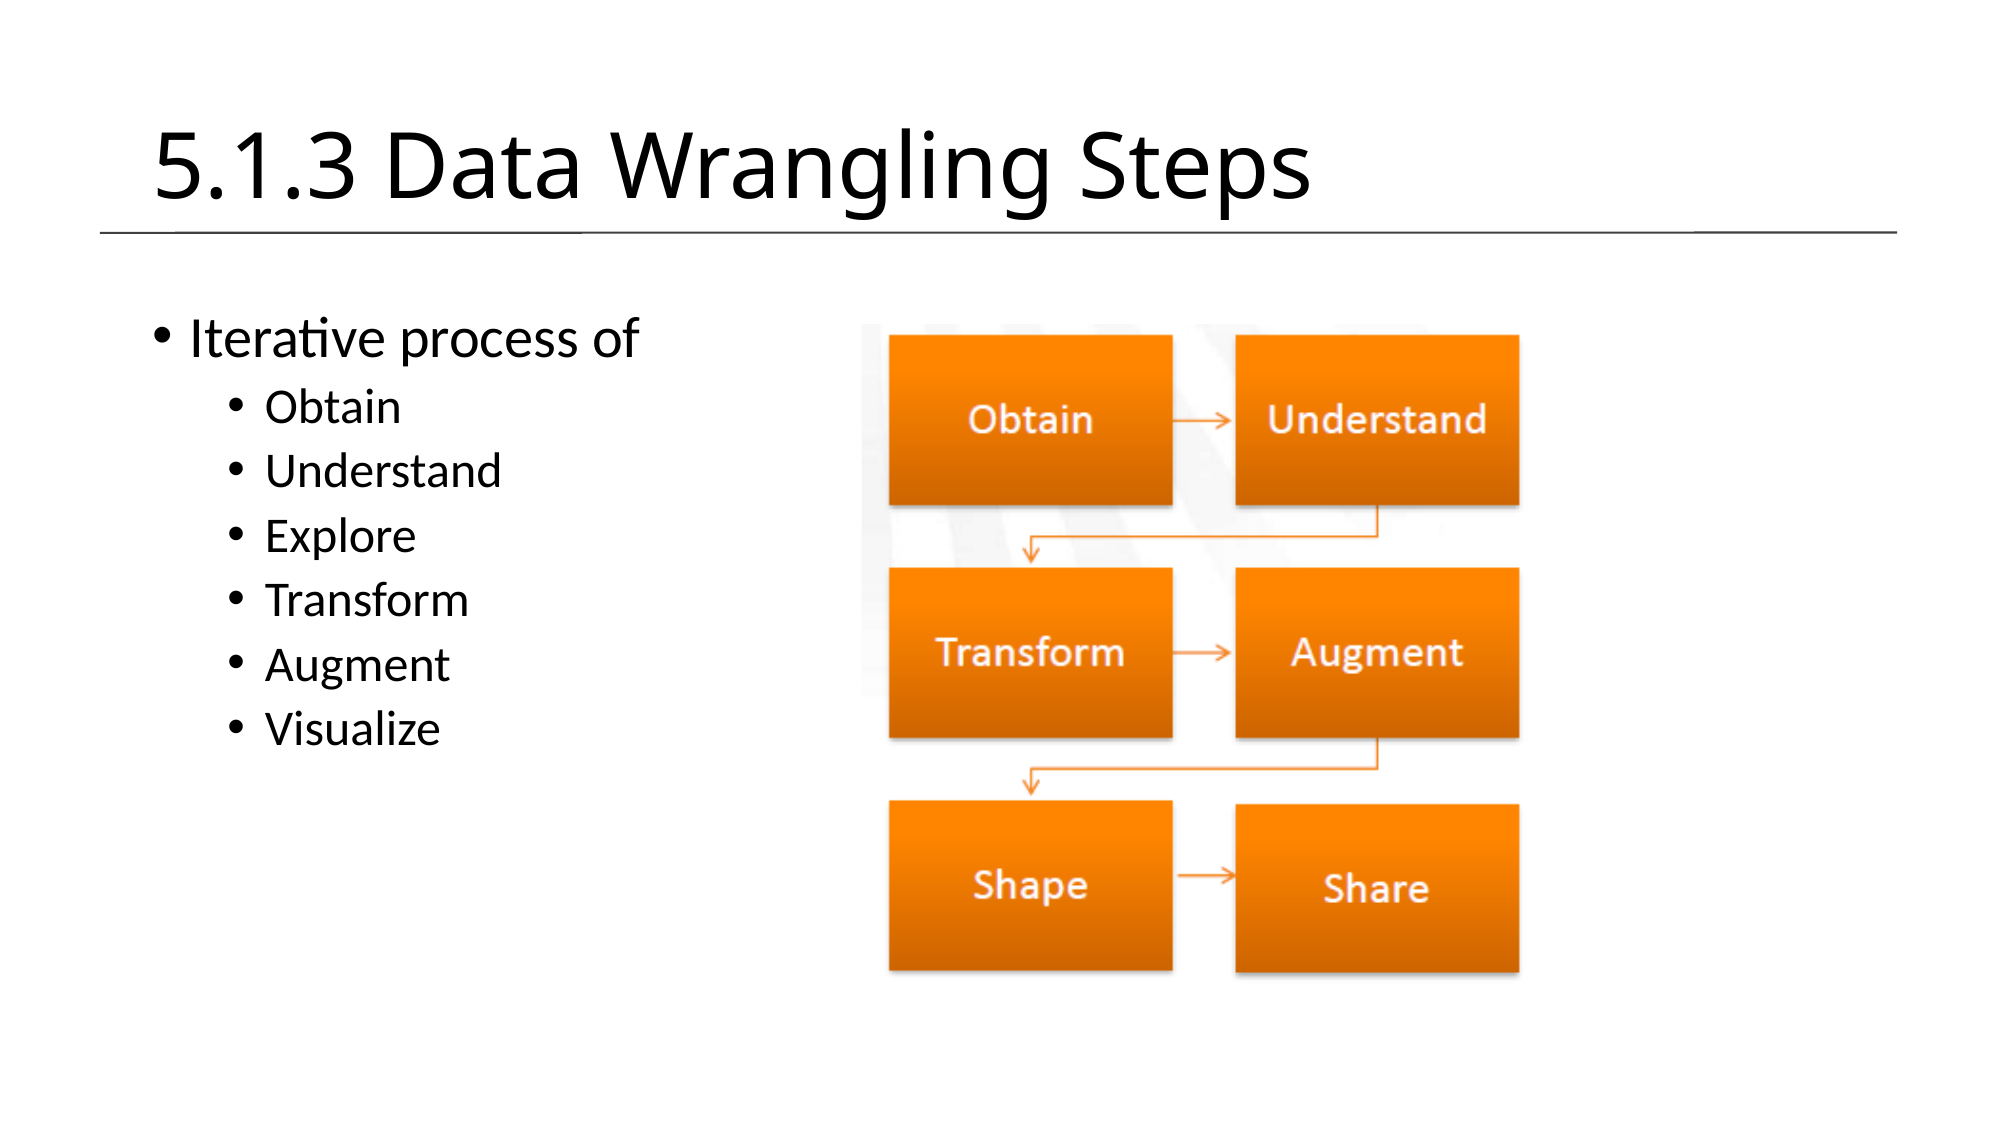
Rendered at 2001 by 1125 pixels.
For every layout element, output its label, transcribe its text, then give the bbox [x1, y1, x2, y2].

title 5.1.3 Data Wrangling Steps [137, 59, 1863, 278]
picture [861, 324, 1533, 988]
list Iterative process of Obtain Understand Explore Transform Augment Visualize [137, 299, 1863, 1014]
